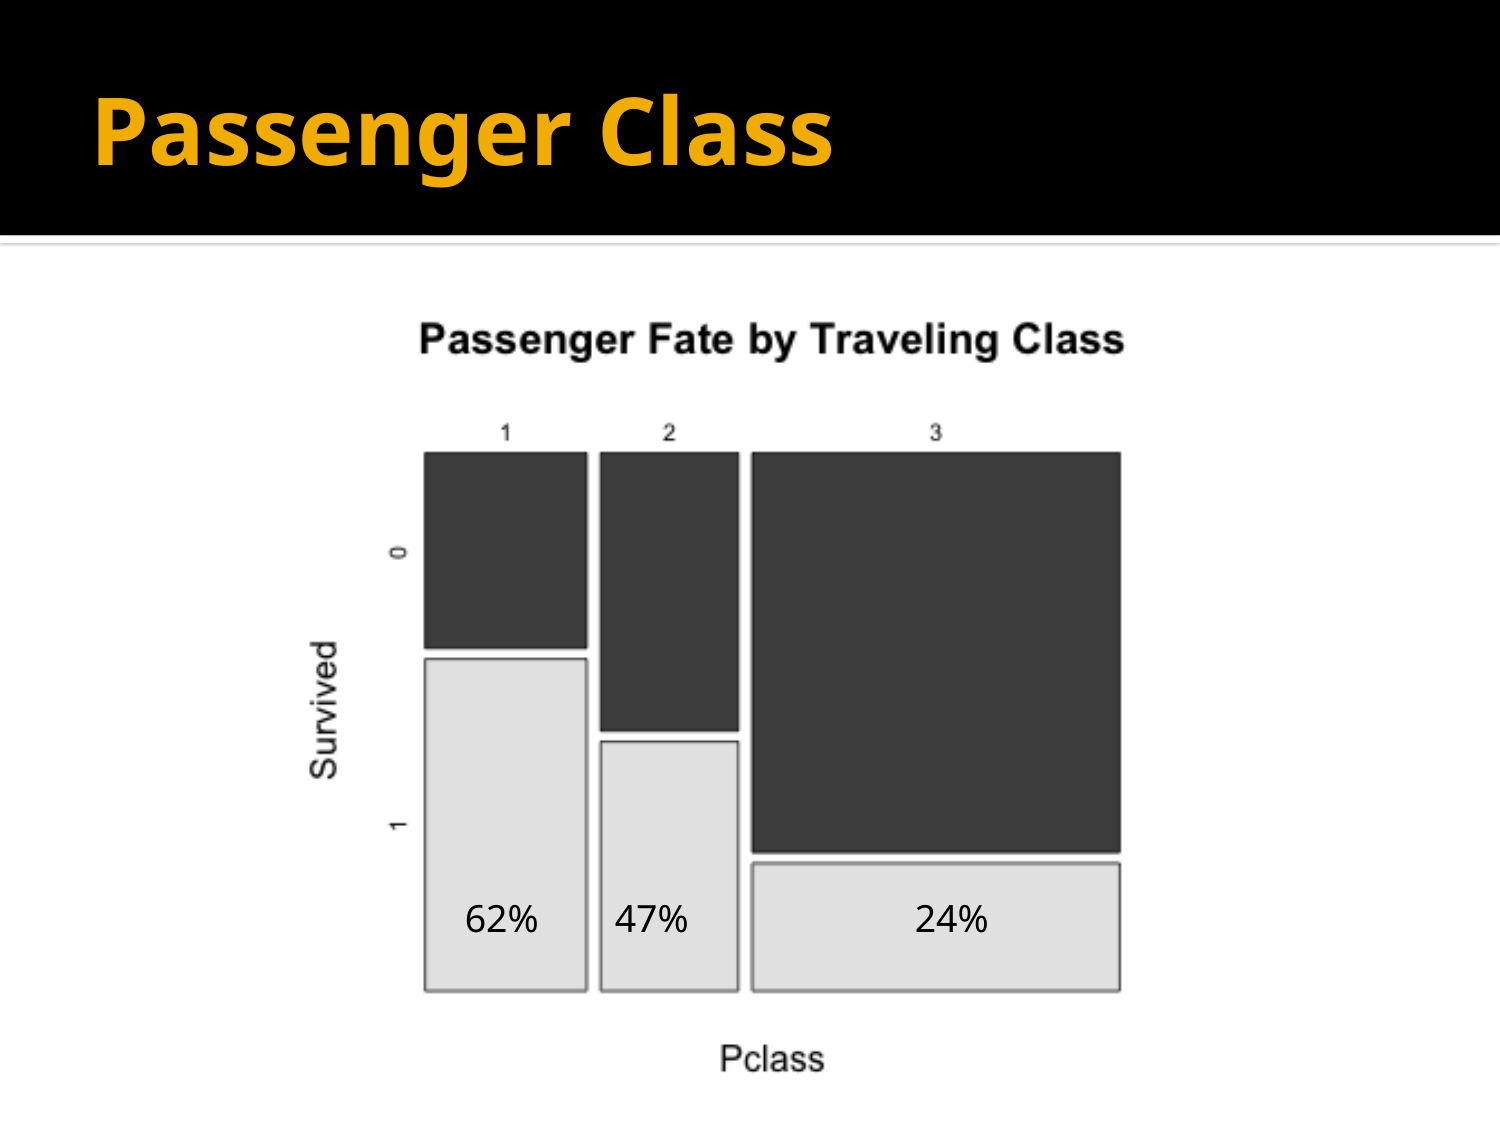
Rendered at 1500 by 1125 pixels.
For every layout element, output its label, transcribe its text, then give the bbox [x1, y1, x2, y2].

title Passenger Class [75, 25, 1425, 231]
picture [212, 249, 1249, 1125]
